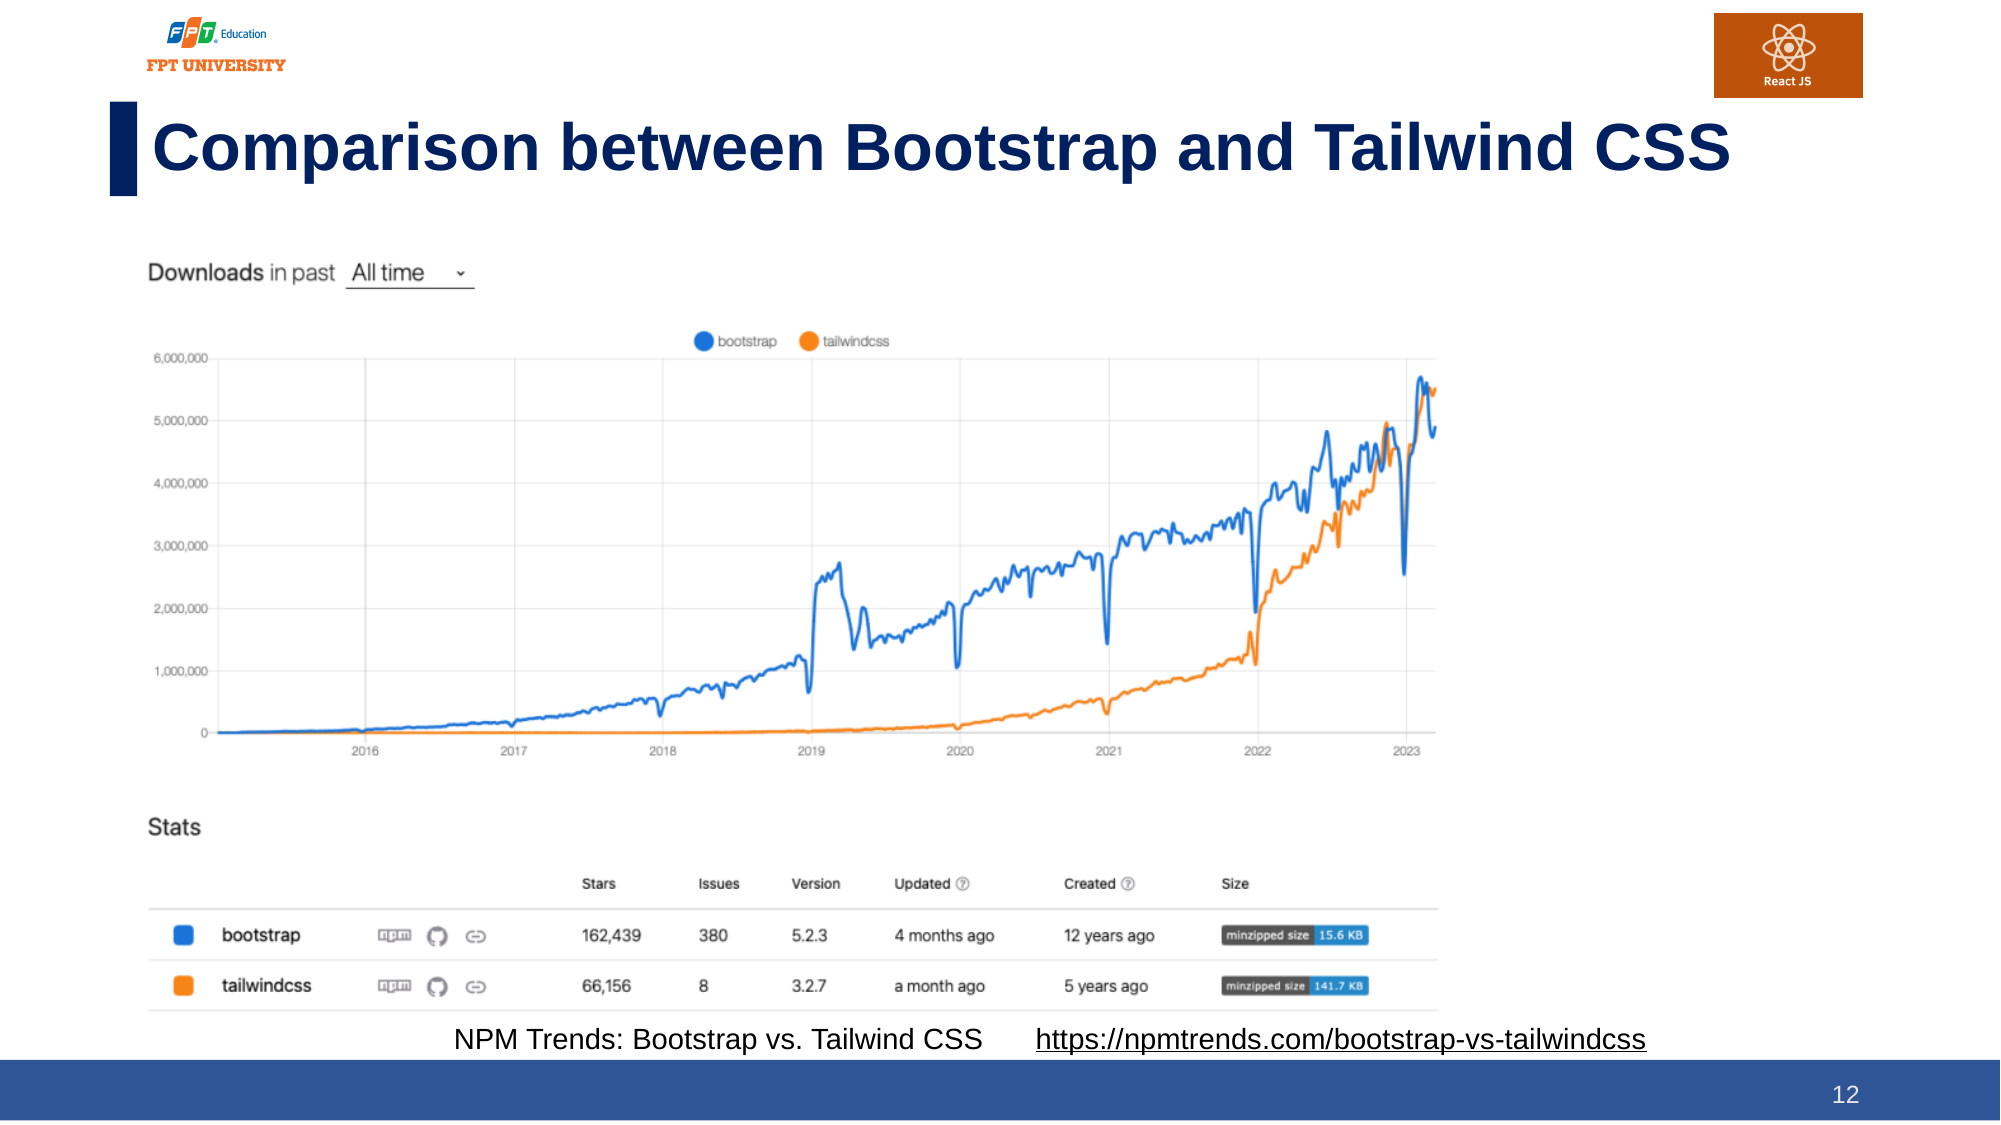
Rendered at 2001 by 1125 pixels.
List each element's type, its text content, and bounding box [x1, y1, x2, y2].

text_box NPM Trends: Bootstrap vs. Tailwind CSS [438, 1033, 1020, 1063]
title Comparison between Bootstrap and Tailwind CSS [137, 101, 1863, 197]
text_box https://npmtrends.com/bootstrap-vs-tailwindcss [1020, 1012, 1875, 1063]
picture [137, 1, 291, 86]
slide_number 12 [1424, 1063, 1875, 1123]
picture [137, 251, 1453, 1026]
